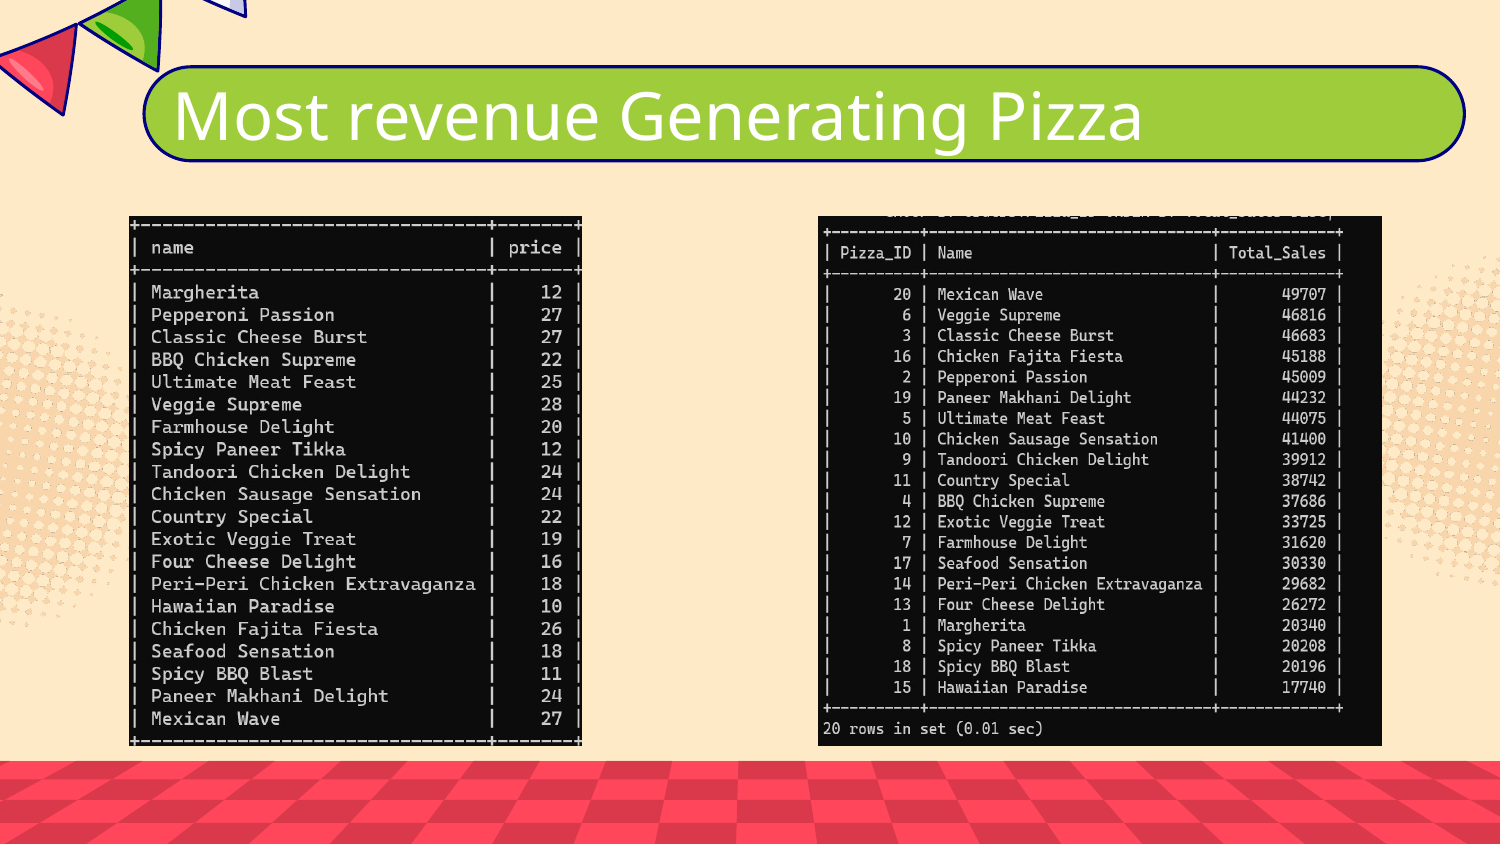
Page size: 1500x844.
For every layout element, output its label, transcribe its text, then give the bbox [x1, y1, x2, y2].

text_box Most revenue Generating Pizza [144, 66, 1465, 161]
picture [817, 216, 1500, 746]
picture [0, 216, 582, 746]
